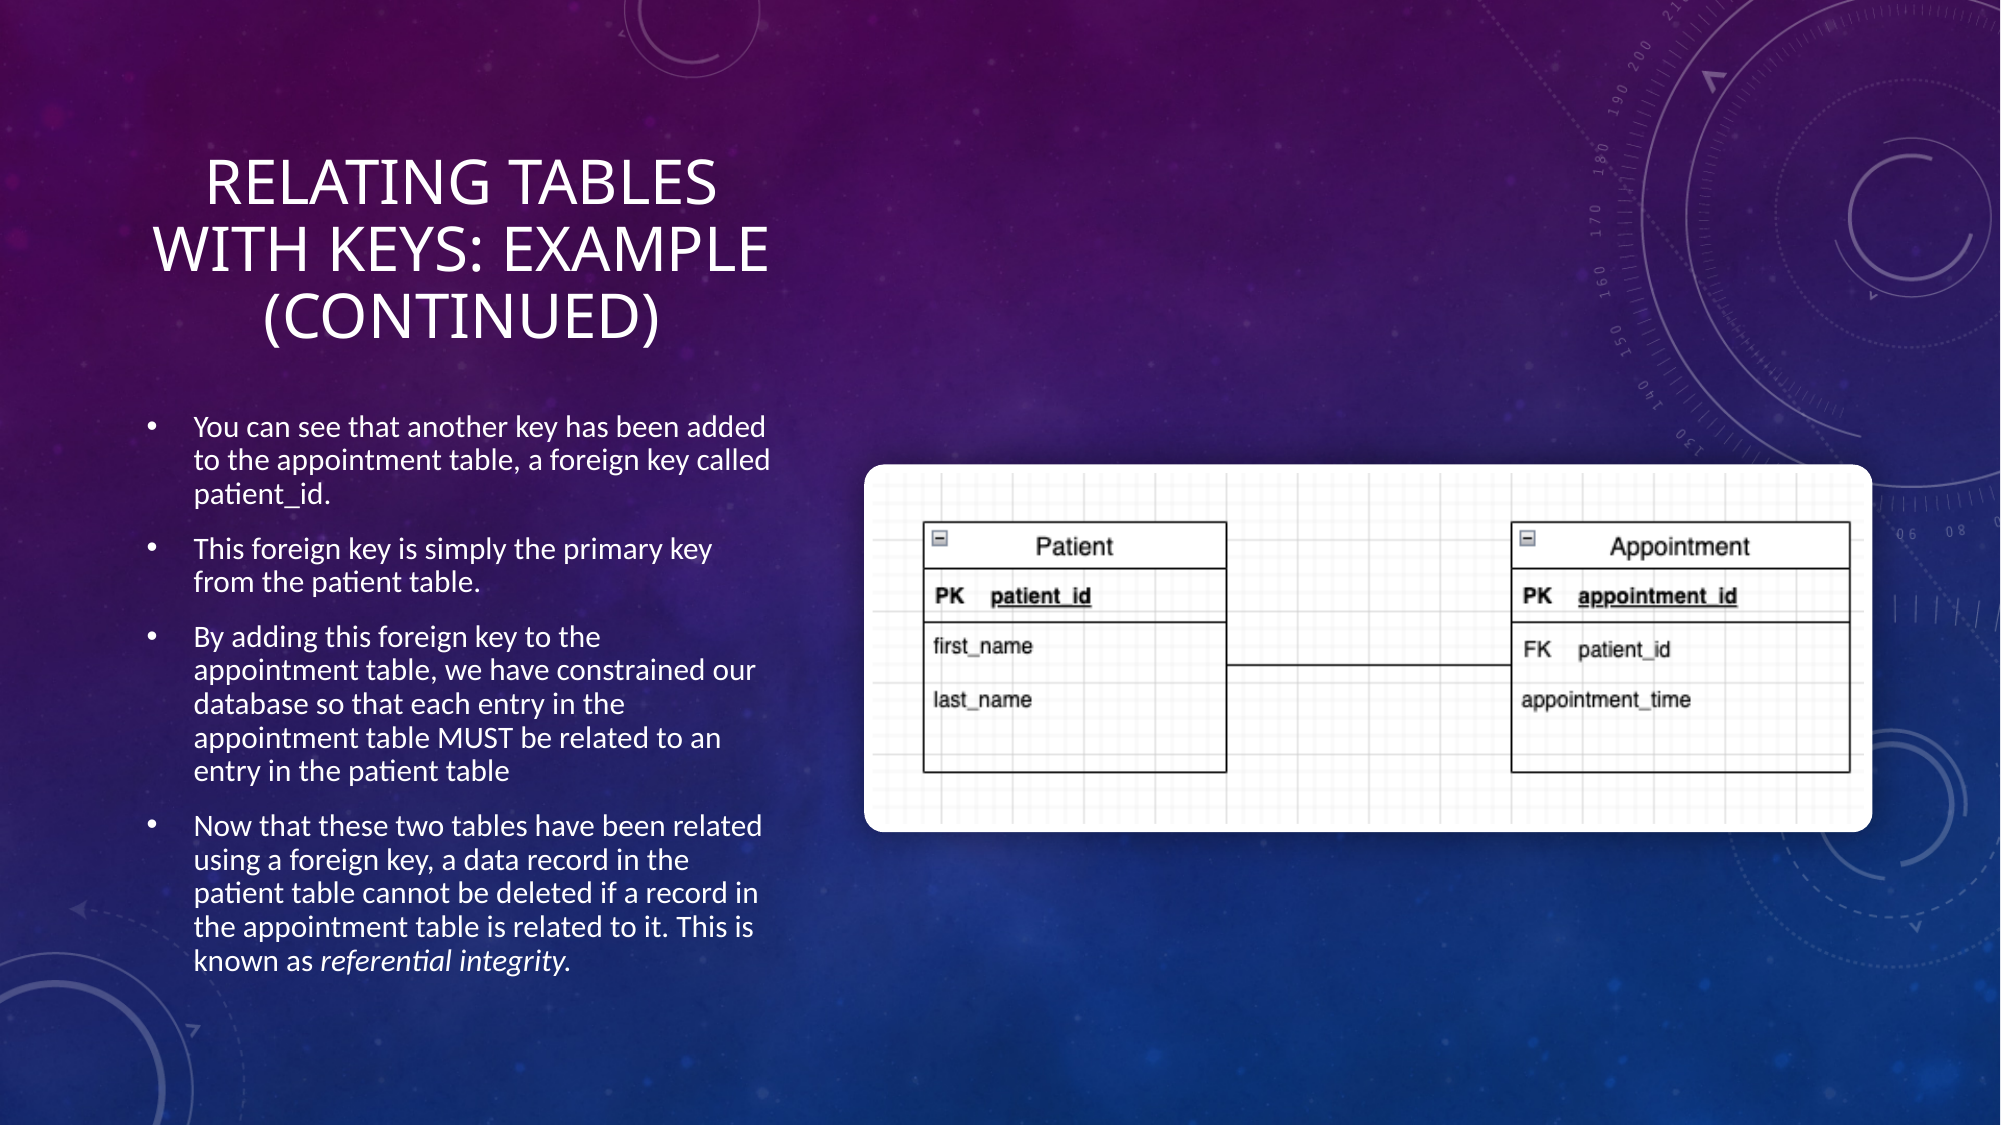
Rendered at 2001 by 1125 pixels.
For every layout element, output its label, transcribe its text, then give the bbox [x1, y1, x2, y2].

list You can see that another key has been added to the appointment table, a foreign key called patient_id. This foreign key is simply the primary key from the patient table. By adding this foreign key to the appointment table, we have constrained our database so that each entry in the appointment table MUST be related to an entry in the patient table Now that these two tables have been related using a foreign key, a data record in the patient table cannot be deleted if a record in the appointment table is related to it. This is known as referential integrity. [131, 395, 789, 993]
title Relating tables with keys: example (continued) [135, 132, 789, 371]
picture [0, 0, 2001, 1125]
